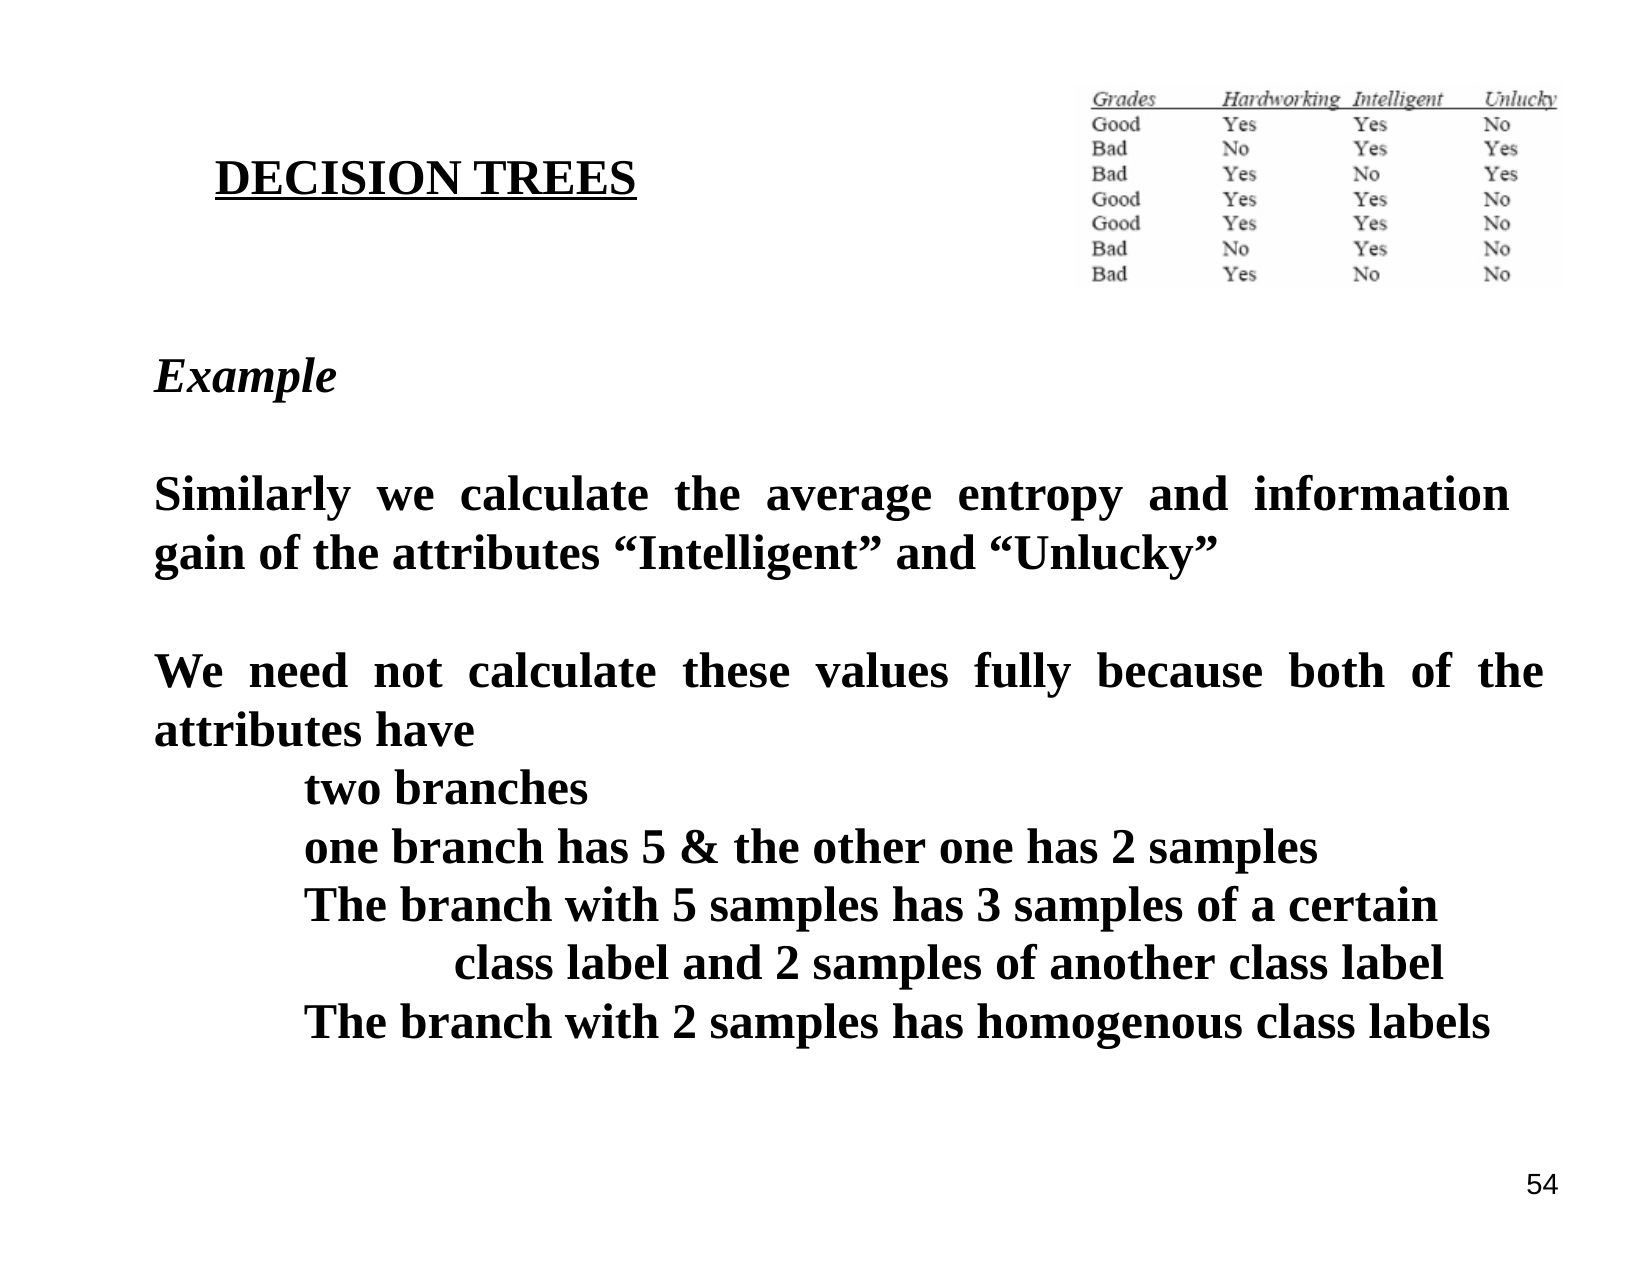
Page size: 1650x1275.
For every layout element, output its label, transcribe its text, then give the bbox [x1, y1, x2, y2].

text_box 54 [1526, 1168, 1559, 1208]
picture [1074, 83, 1563, 288]
text_box DECISION TREES [214, 149, 638, 212]
text_box Example Similarly we calculate the average entropy and information gain of the attributes “Intelligent” and “Unlucky” We need not calculate these values fully because both of the attributes have two branches one branch has 5 & the other one has 2 samples The branch with 5 samples has 3 samples of a certain class label and 2 samples of another class label The branch with 2 samples has homogenous class labels [153, 347, 1544, 1056]
text_box [73, 73, 1577, 1202]
